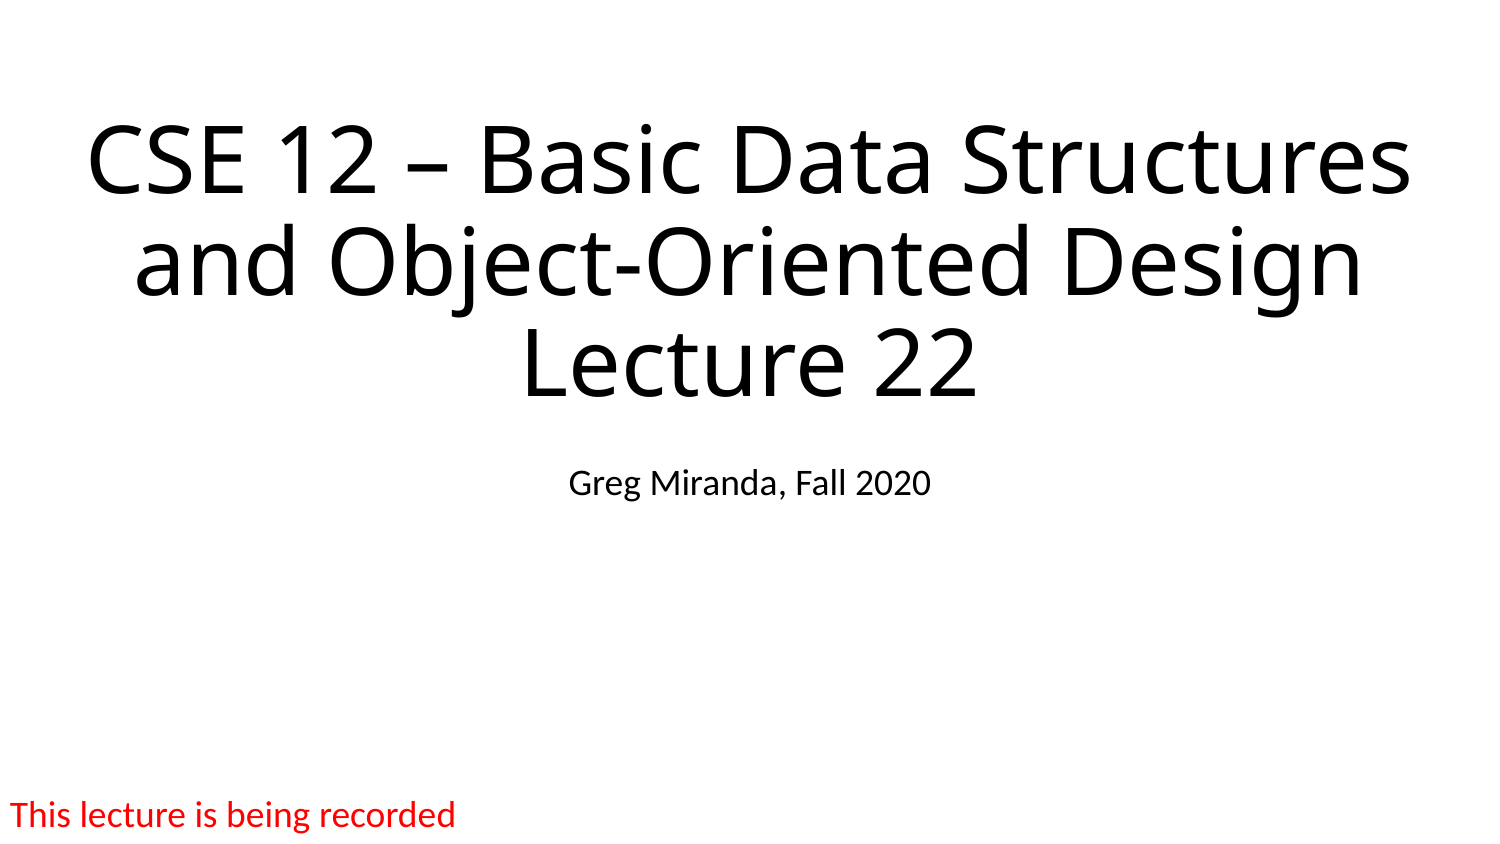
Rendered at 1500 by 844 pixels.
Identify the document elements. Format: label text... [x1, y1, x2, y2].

subtitle Greg Miranda, Fall 2020 [187, 443, 1313, 647]
title CSE 12 – Basic Data Structures and Object-Oriented Design Lecture 22 [0, 138, 1500, 432]
text_box This lecture is being recorded [0, 783, 472, 843]
